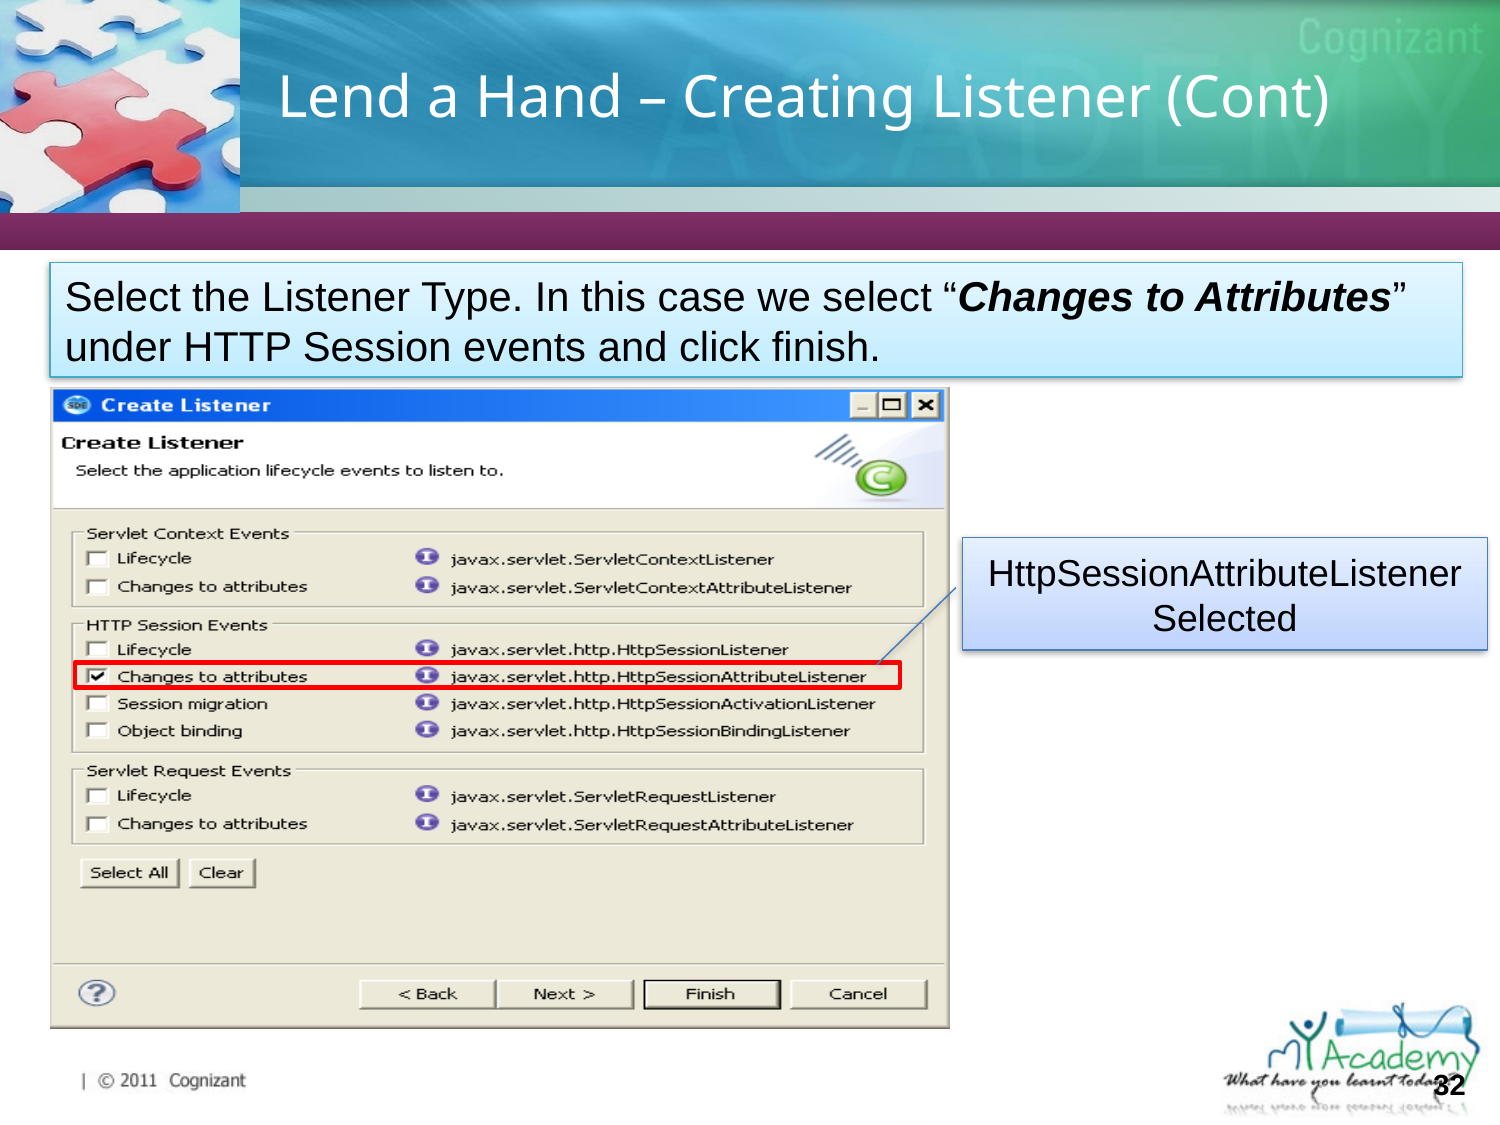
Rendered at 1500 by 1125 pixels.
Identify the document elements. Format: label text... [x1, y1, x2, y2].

title Lend a Hand – Creating Listener (Cont) [262, 0, 1500, 188]
text_box Select the Listener Type. In this case we select “Changes to Attributes” under HTTP Session events and click finish. [49, 262, 1463, 378]
text_box HttpSessionAttributeListener Selected [962, 537, 1488, 651]
picture [0, 0, 262, 213]
picture [0, 250, 1500, 1125]
slide_number 32 [1418, 1059, 1492, 1112]
